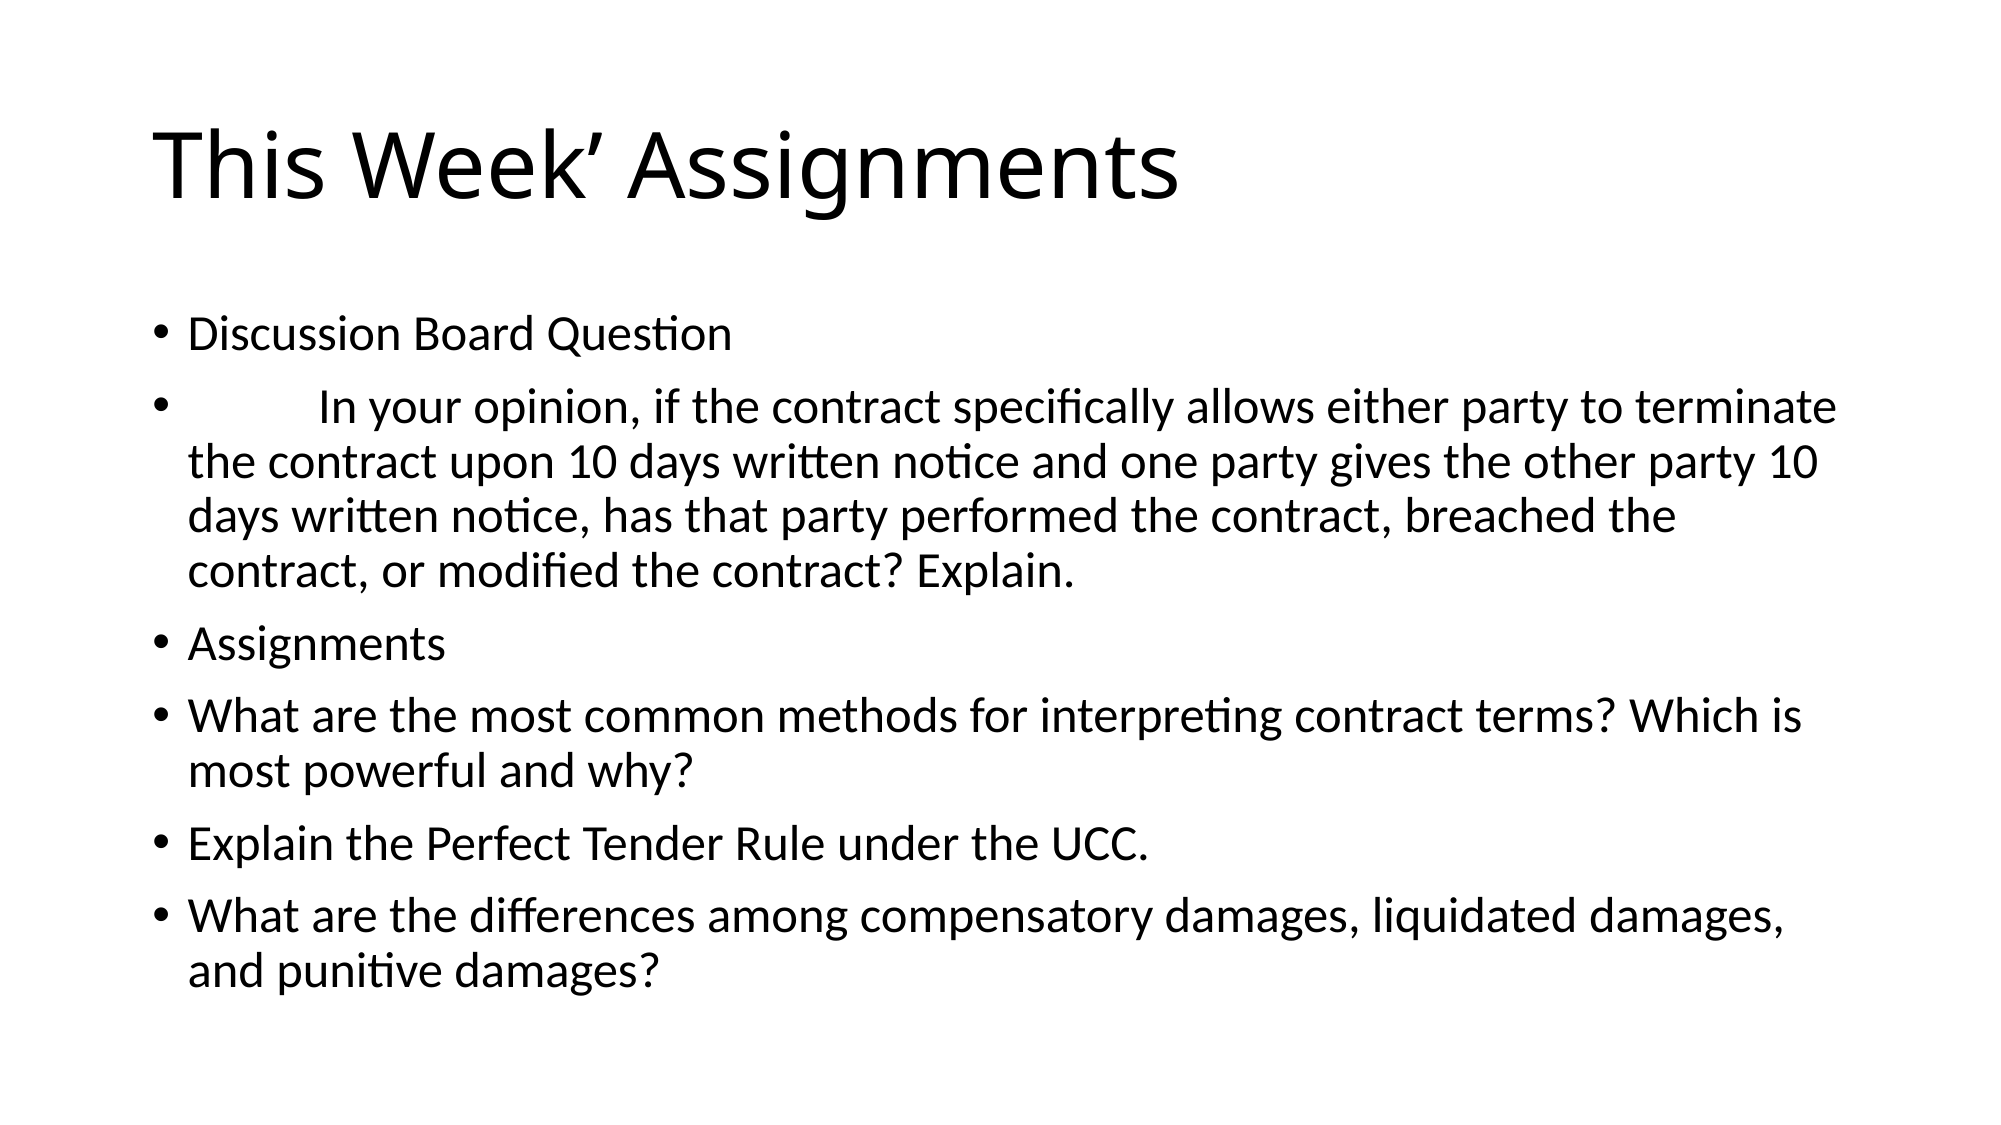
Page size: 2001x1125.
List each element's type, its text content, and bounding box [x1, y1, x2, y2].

list Discussion Board Question In your opinion, if the contract specifically allows either party to terminate the contract upon 10 days written notice and one party gives the other party 10 days written notice, has that party performed the contract, breached the contract, or modified the contract? Explain. Assignments What are the most common methods for interpreting contract terms? Which is most powerful and why? Explain the Perfect Tender Rule under the UCC. What are the differences among compensatory damages, liquidated damages, and punitive damages? [137, 299, 1863, 1014]
title This Week’ Assignments [137, 59, 1863, 278]
